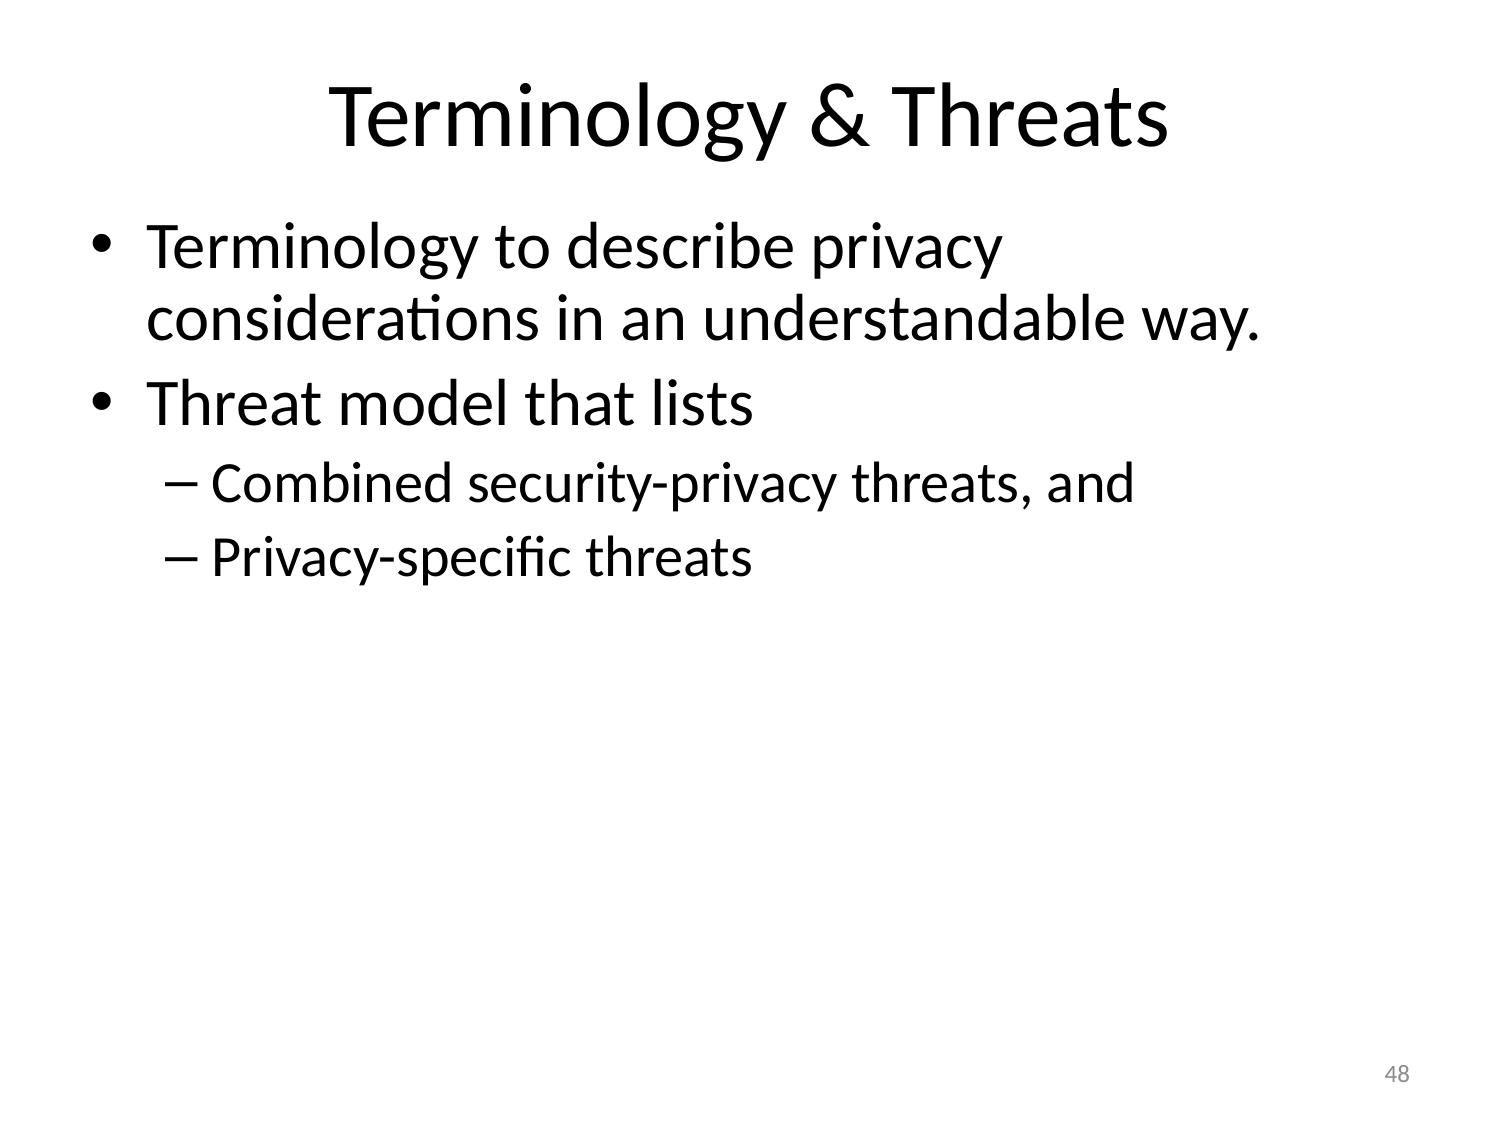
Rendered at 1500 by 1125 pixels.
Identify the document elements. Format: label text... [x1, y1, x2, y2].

title Terminology & Threats [74, 15, 1426, 202]
slide_number 48 [1074, 1042, 1425, 1103]
list Terminology to describe privacy considerations in an understandable way. Threat model that lists Combined security-privacy threats, and Privacy-specific threats [74, 202, 1426, 1103]
